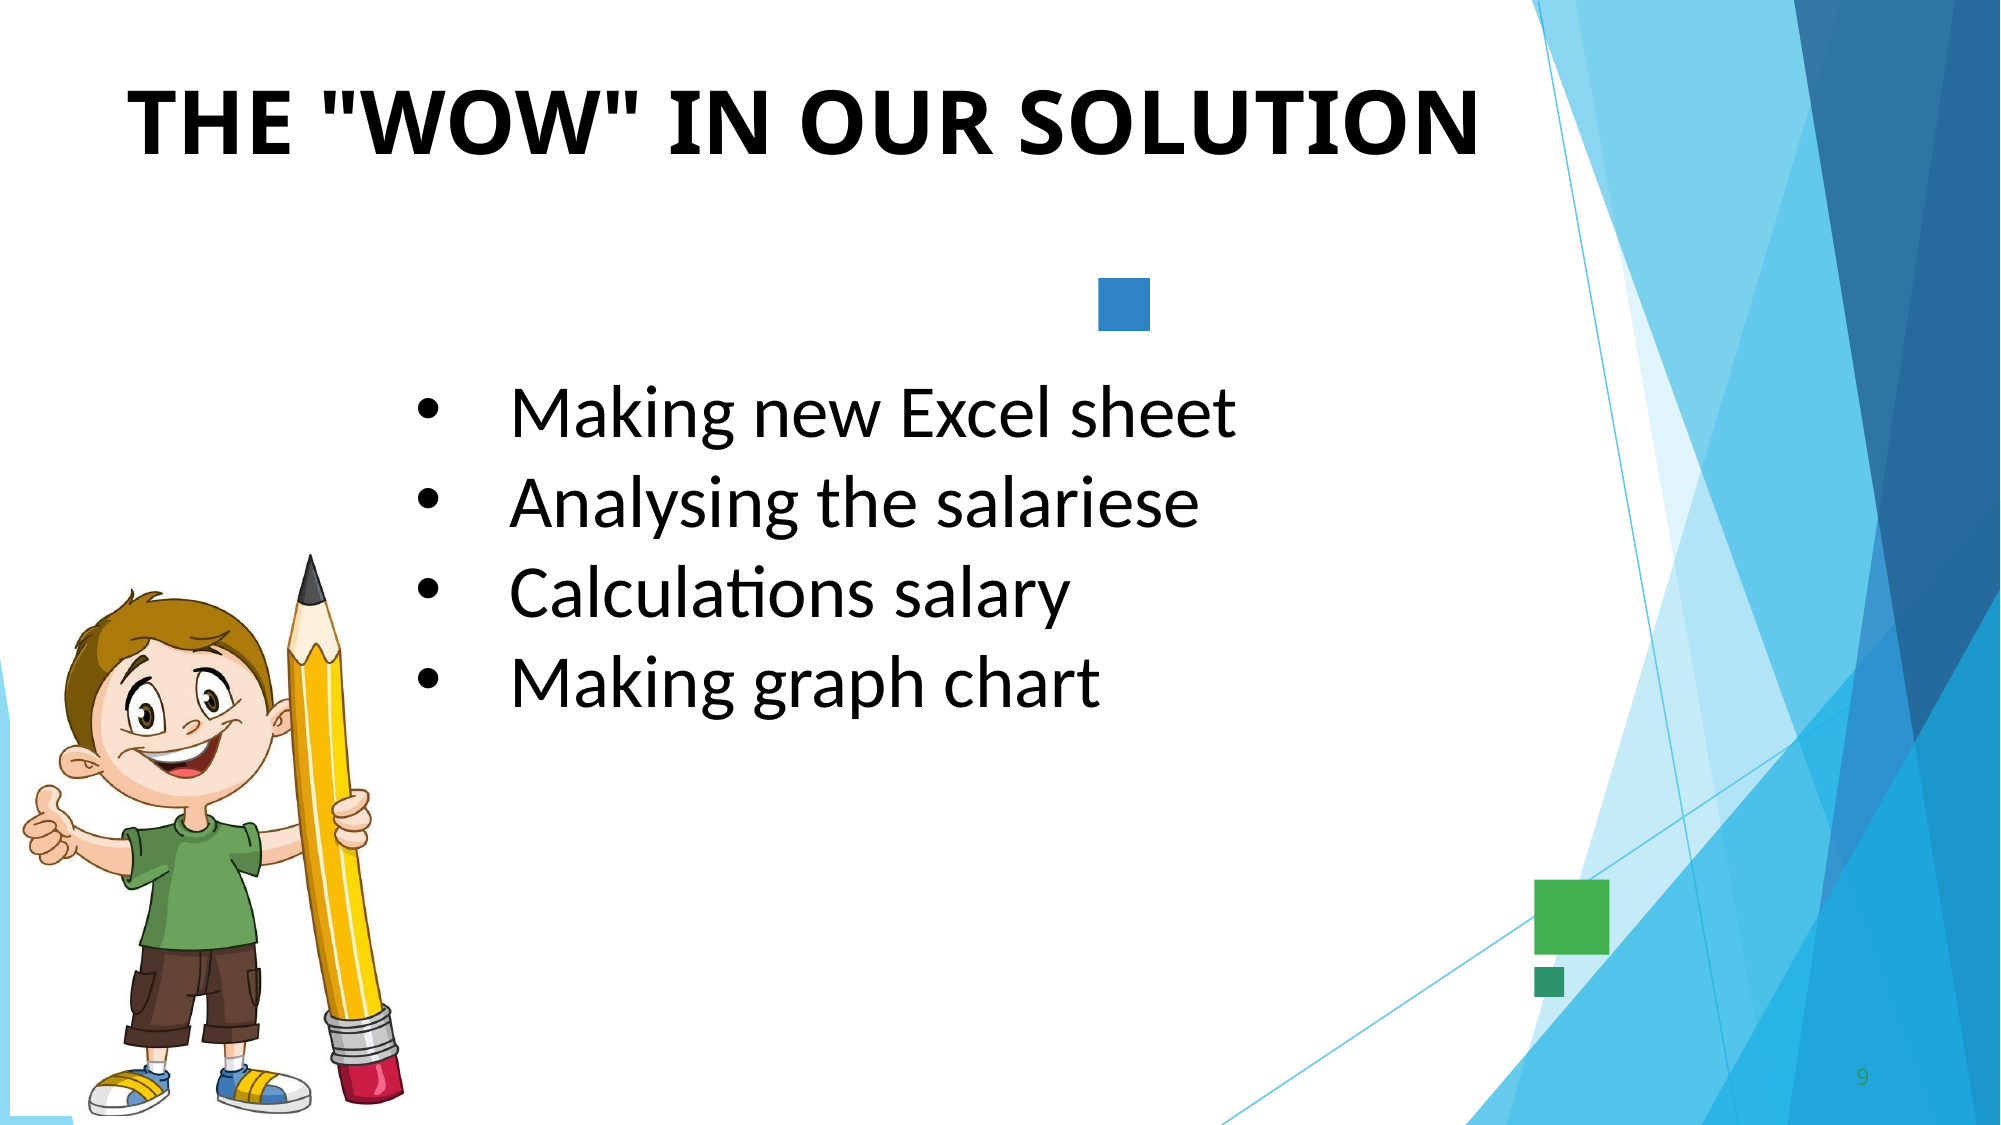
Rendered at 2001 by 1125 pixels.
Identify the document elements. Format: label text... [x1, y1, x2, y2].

text_box [1534, 967, 1565, 997]
title THE "WOW" IN OUR SOLUTION [123, 63, 1877, 254]
text_box [1534, 879, 1610, 955]
text_box 9 [1849, 1061, 1888, 1095]
list Making new Excel sheet Analysing the salariese Calculations salary Making graph chart [415, 362, 2000, 713]
text_box [715, 543, 2000, 701]
text_box [1098, 278, 1150, 332]
picture [10, 554, 416, 1116]
